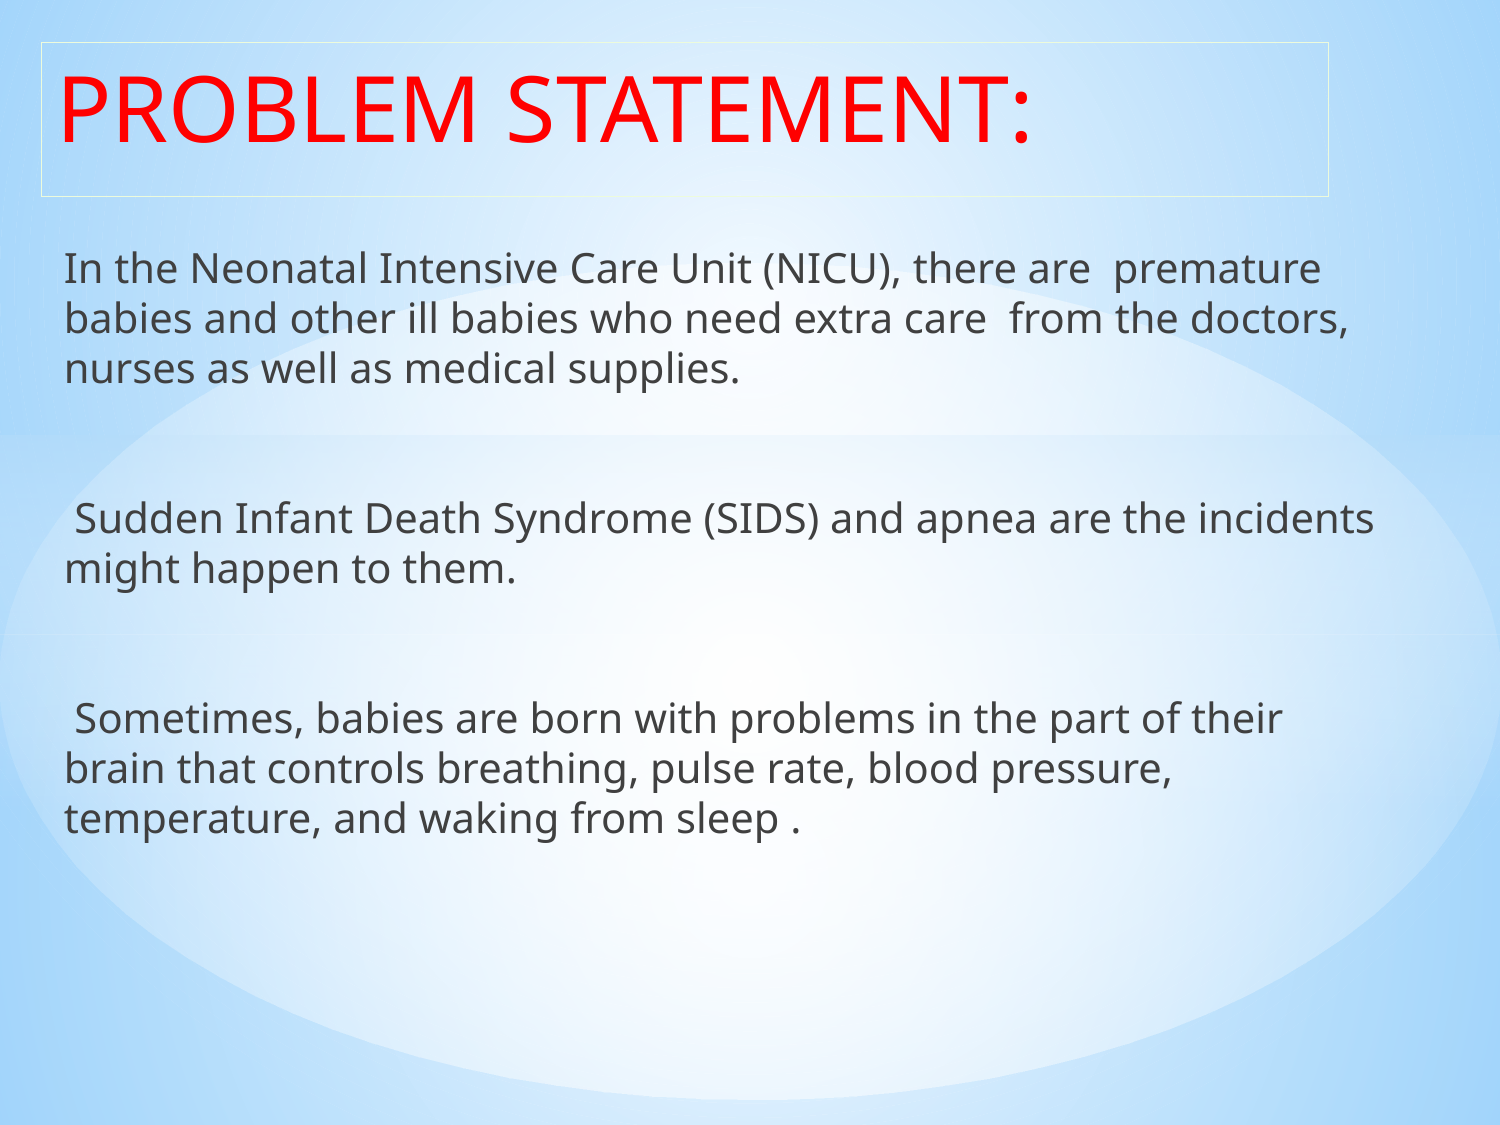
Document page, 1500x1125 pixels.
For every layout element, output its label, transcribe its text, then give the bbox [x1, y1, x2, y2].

title In the Neonatal Intensive Care Unit (NICU), there are premature babies and other ill babies who need extra care from the doctors, nurses as well as medical supplies. Sudden Infant Death Syndrome (SIDS) and apnea are the incidents might happen to them. Sometimes, babies are born with problems in the part of their brain that controls breathing, pulse rate, blood pressure, temperature, and waking from sleep . [41, 184, 1412, 965]
subtitle PROBLEM STATEMENT: [41, 42, 1329, 184]
